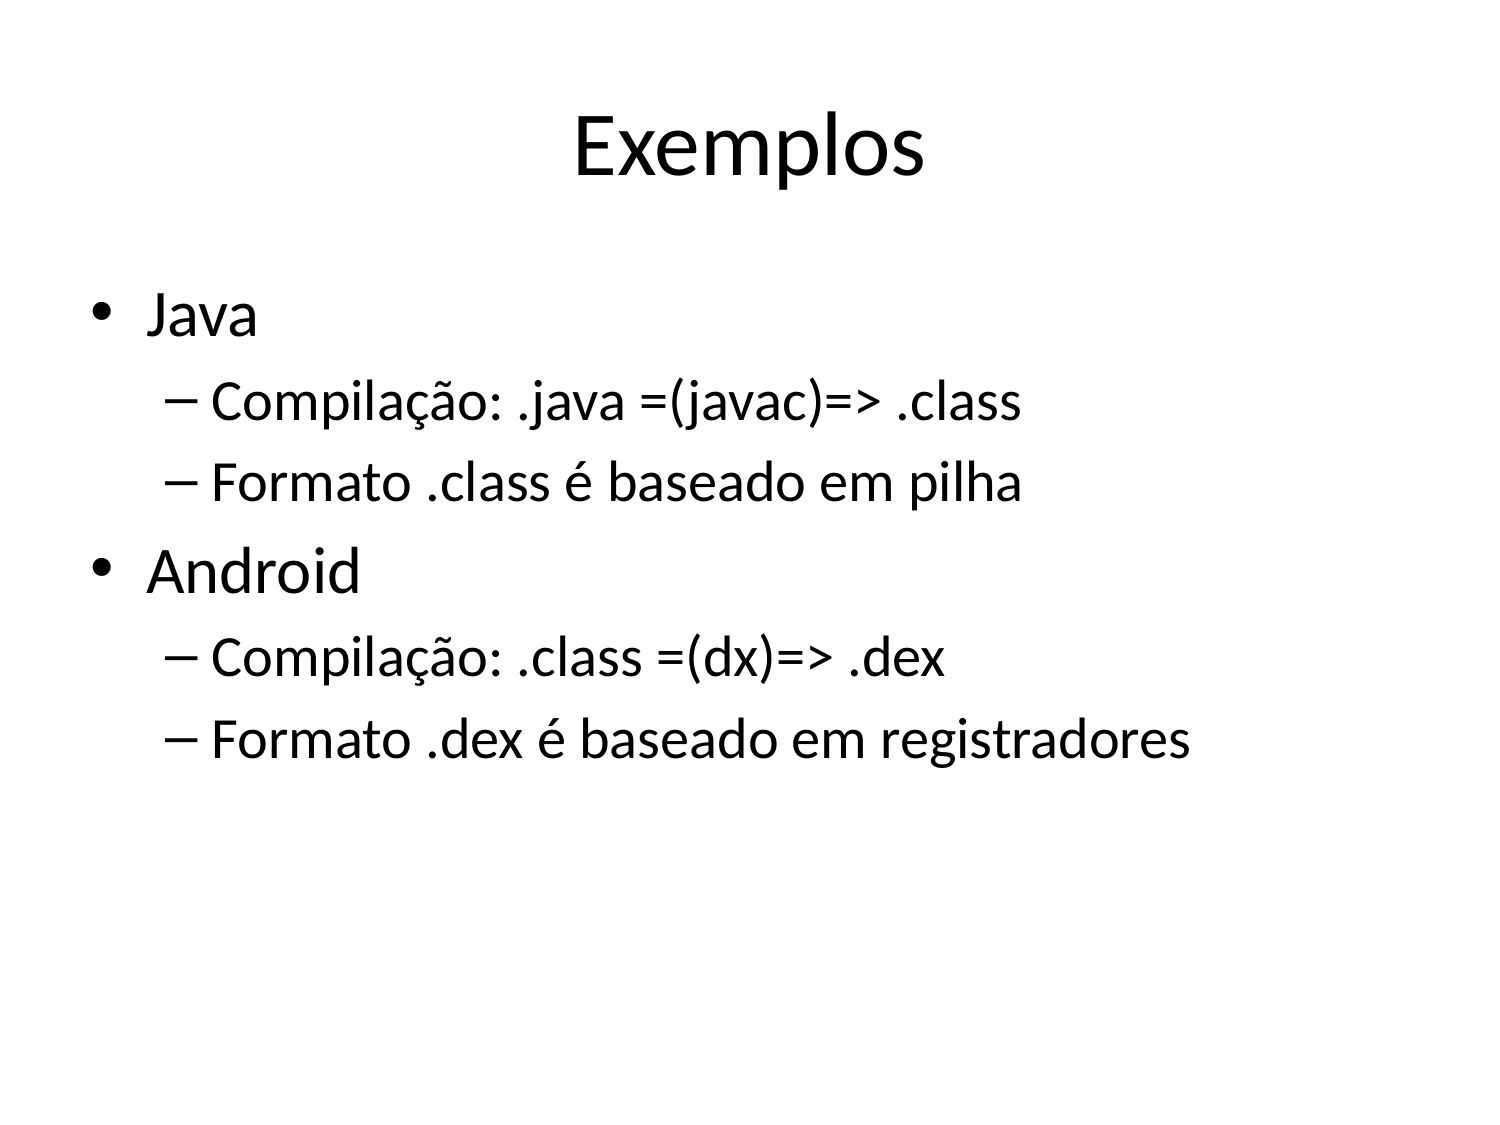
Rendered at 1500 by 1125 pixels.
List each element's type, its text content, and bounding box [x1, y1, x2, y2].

list Java Compilação: .java =(javac)=> .class Formato .class é baseado em pilha Android Compilação: .class =(dx)=> .dex Formato .dex é baseado em registradores [75, 262, 1425, 1005]
title Exemplos [75, 45, 1425, 233]
